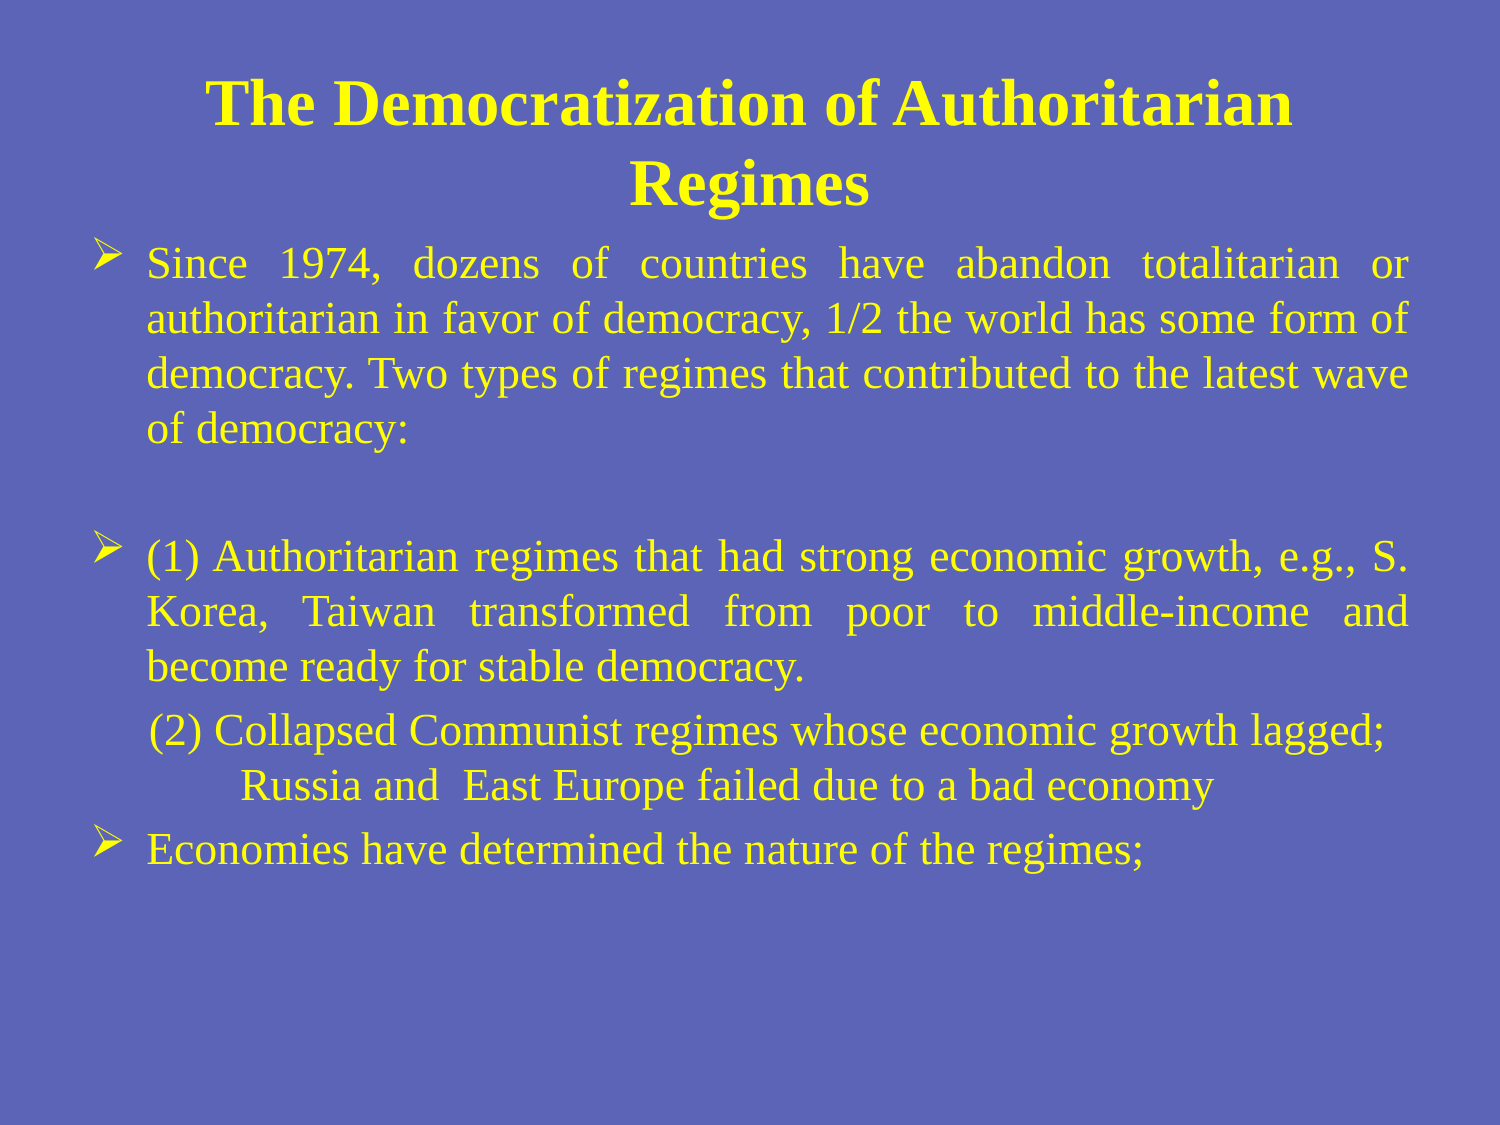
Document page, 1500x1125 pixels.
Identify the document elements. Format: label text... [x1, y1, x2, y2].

list Since 1974, dozens of countries have abandon totalitarian or authoritarian in favor of democracy, 1/2 the world has some form of democracy. Two types of regimes that contributed to the latest wave of democracy: (1) Authoritarian regimes that had strong economic growth, e.g., S. Korea, Taiwan transformed from poor to middle-income and become ready for stable democracy. (2) Collapsed Communist regimes whose economic growth lagged; Russia and East Europe failed due to a bad economy Economies have determined the nature of the regimes; [75, 224, 1425, 1088]
title The Democratization of Authoritarian Regimes [75, 45, 1425, 224]
